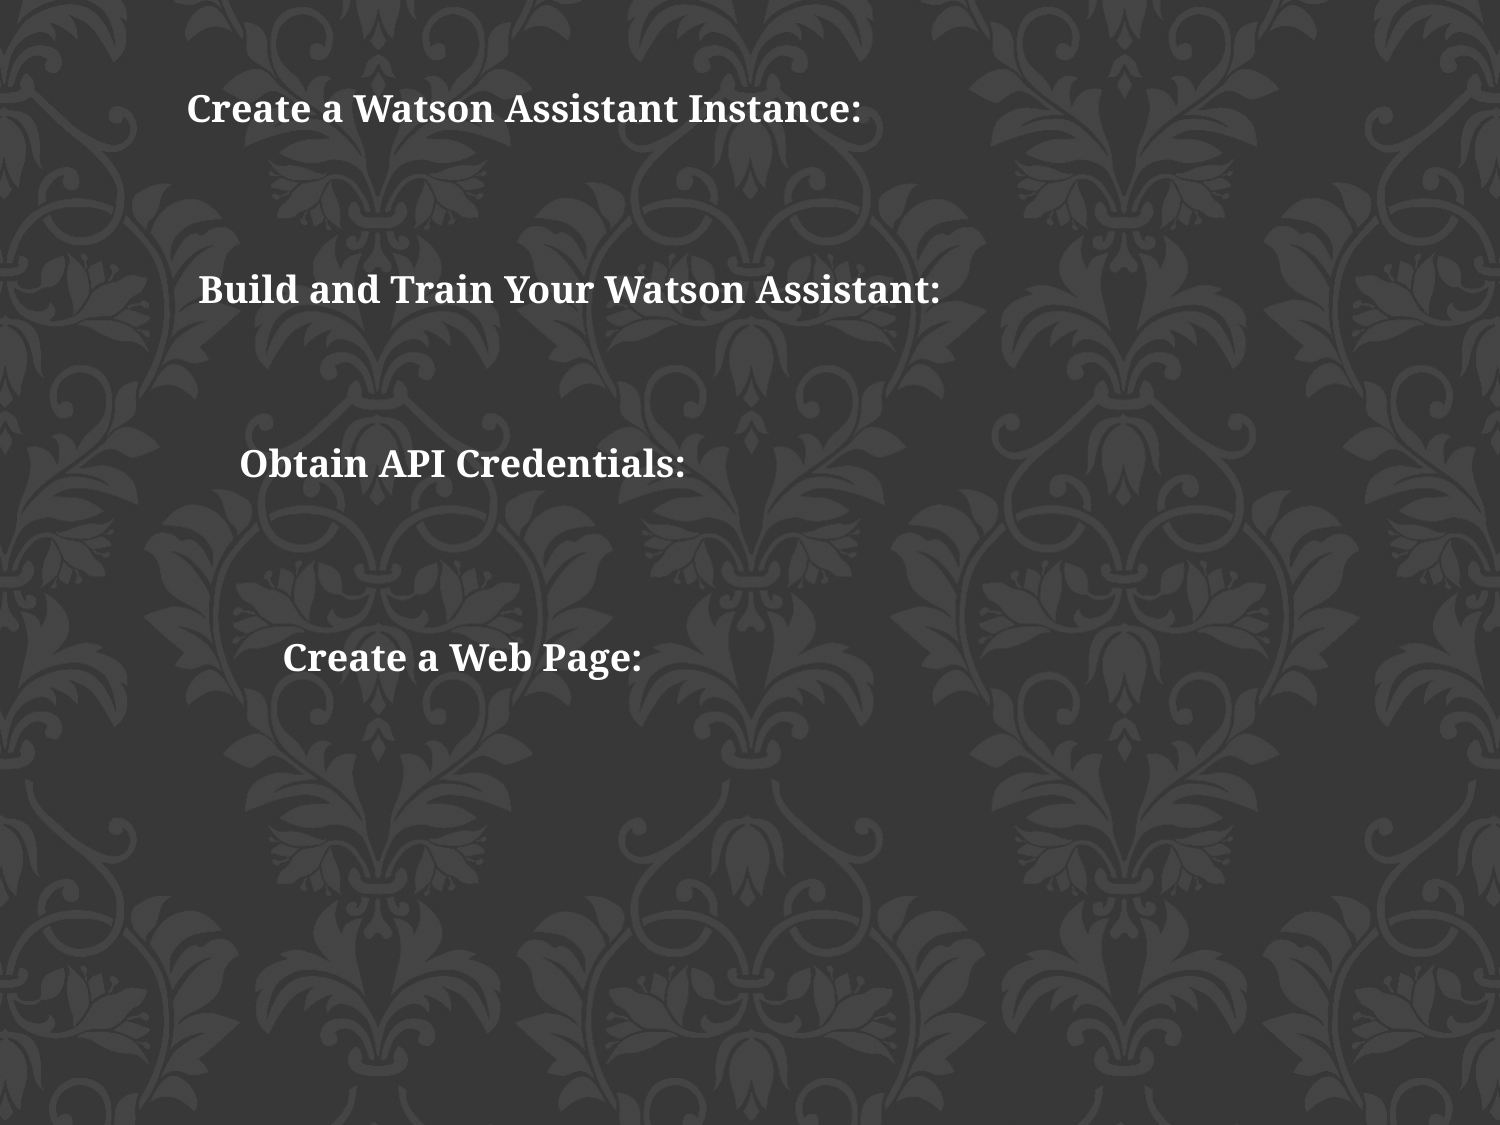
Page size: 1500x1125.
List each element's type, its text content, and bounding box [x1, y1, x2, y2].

text_box Create a Web Page: [267, 626, 658, 687]
text_box Create a Watson Assistant Instance: [171, 78, 878, 138]
text_box Obtain API Credentials: [224, 432, 702, 493]
text_box Build and Train Your Watson Assistant: [183, 258, 957, 319]
